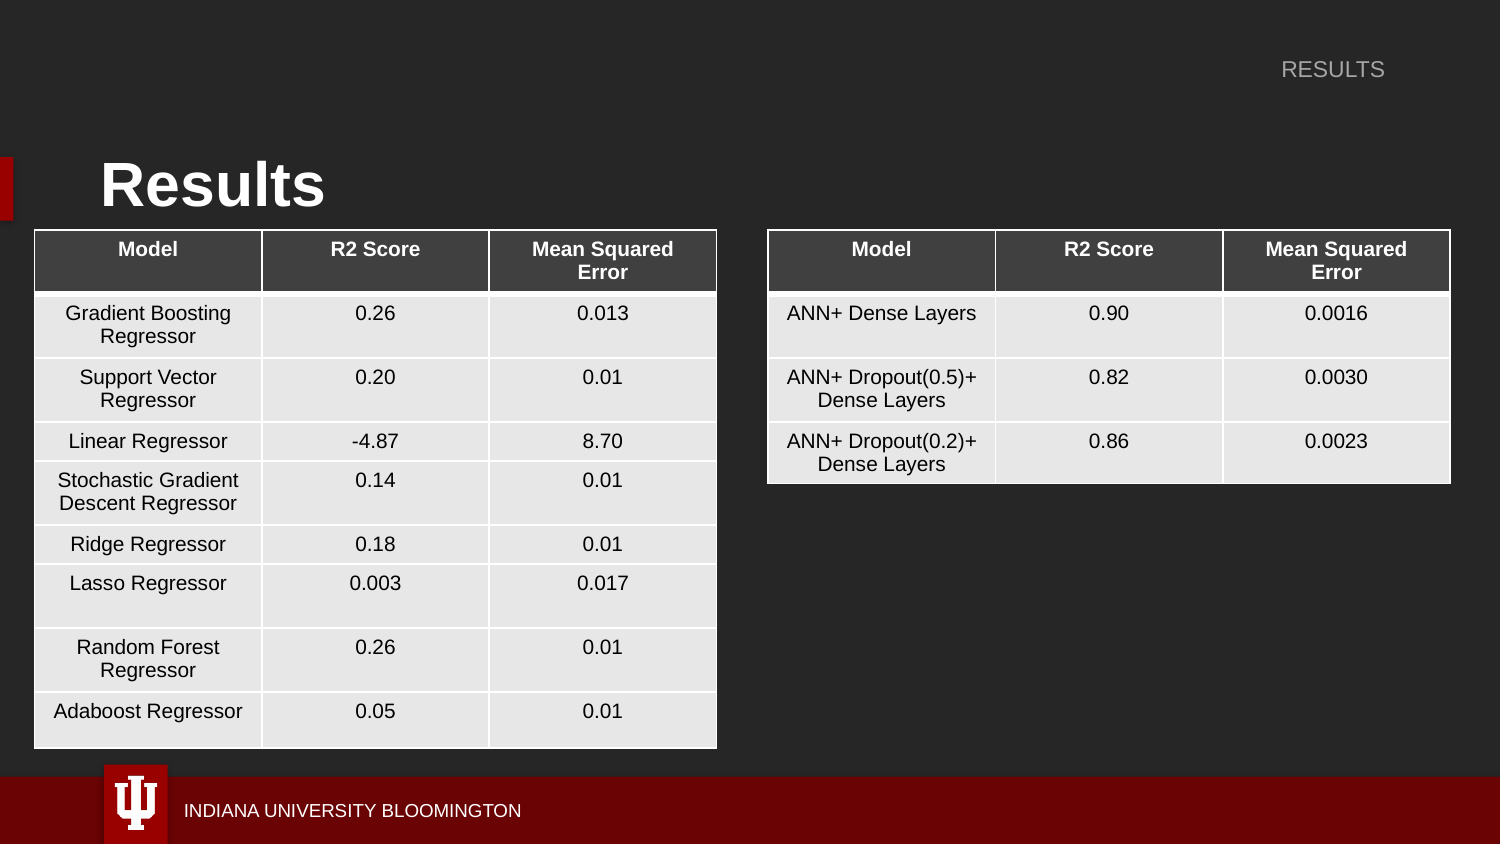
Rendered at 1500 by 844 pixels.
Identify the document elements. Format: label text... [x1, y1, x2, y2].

table_header Mean Squared Error [490, 231, 716, 291]
table_cell 0.01 [490, 526, 716, 563]
table_header Model [35, 231, 261, 291]
table_header R2 Score [263, 231, 488, 291]
table_cell ANN+ Dropout(0.2)+ Dense Layers [769, 423, 995, 483]
table_cell -4.87 [263, 423, 488, 460]
table_cell Random Forest Regressor [35, 629, 261, 691]
table_cell 0.013 [490, 297, 716, 357]
table_cell Stochastic Gradient Descent Regressor [35, 462, 261, 524]
table_cell ANN+ Dense Layers [769, 297, 995, 357]
table_cell 0.20 [263, 359, 488, 421]
table_cell 0.01 [490, 629, 716, 691]
table_cell 0.18 [263, 526, 488, 563]
table_cell 0.017 [490, 565, 716, 627]
table_cell Ridge Regressor [35, 526, 261, 563]
table_cell Adaboost Regressor [35, 693, 261, 747]
table_cell 0.05 [263, 693, 488, 747]
table_cell 0.0023 [1224, 423, 1449, 483]
table_cell 0.82 [996, 359, 1222, 421]
table_cell Linear Regressor [35, 423, 261, 460]
table_cell 0.01 [490, 462, 716, 524]
table_cell 0.26 [263, 297, 488, 357]
table_cell 0.01 [490, 359, 716, 421]
table_cell Support Vector Regressor [35, 359, 261, 421]
table_cell 0.90 [996, 297, 1222, 357]
table_header Mean Squared Error [1224, 231, 1449, 291]
table_cell Gradient Boosting Regressor [35, 297, 261, 357]
table_cell 0.0016 [1224, 297, 1449, 357]
table_cell 0.01 [490, 693, 716, 747]
title Results [85, 124, 1399, 240]
table_cell 8.70 [490, 423, 716, 460]
table_cell ANN+ Dropout(0.5)+ Dense Layers [769, 359, 995, 421]
table_cell Lasso Regressor [35, 565, 261, 627]
table_cell 0.26 [263, 629, 488, 691]
table_cell 0.003 [263, 565, 488, 627]
list RESULTS [792, 46, 1400, 89]
table_cell 0.0030 [1224, 359, 1449, 421]
table_header R2 Score [996, 231, 1222, 291]
table_cell 0.14 [263, 462, 488, 524]
table_cell 0.86 [996, 423, 1222, 483]
table_header Model [769, 231, 995, 291]
